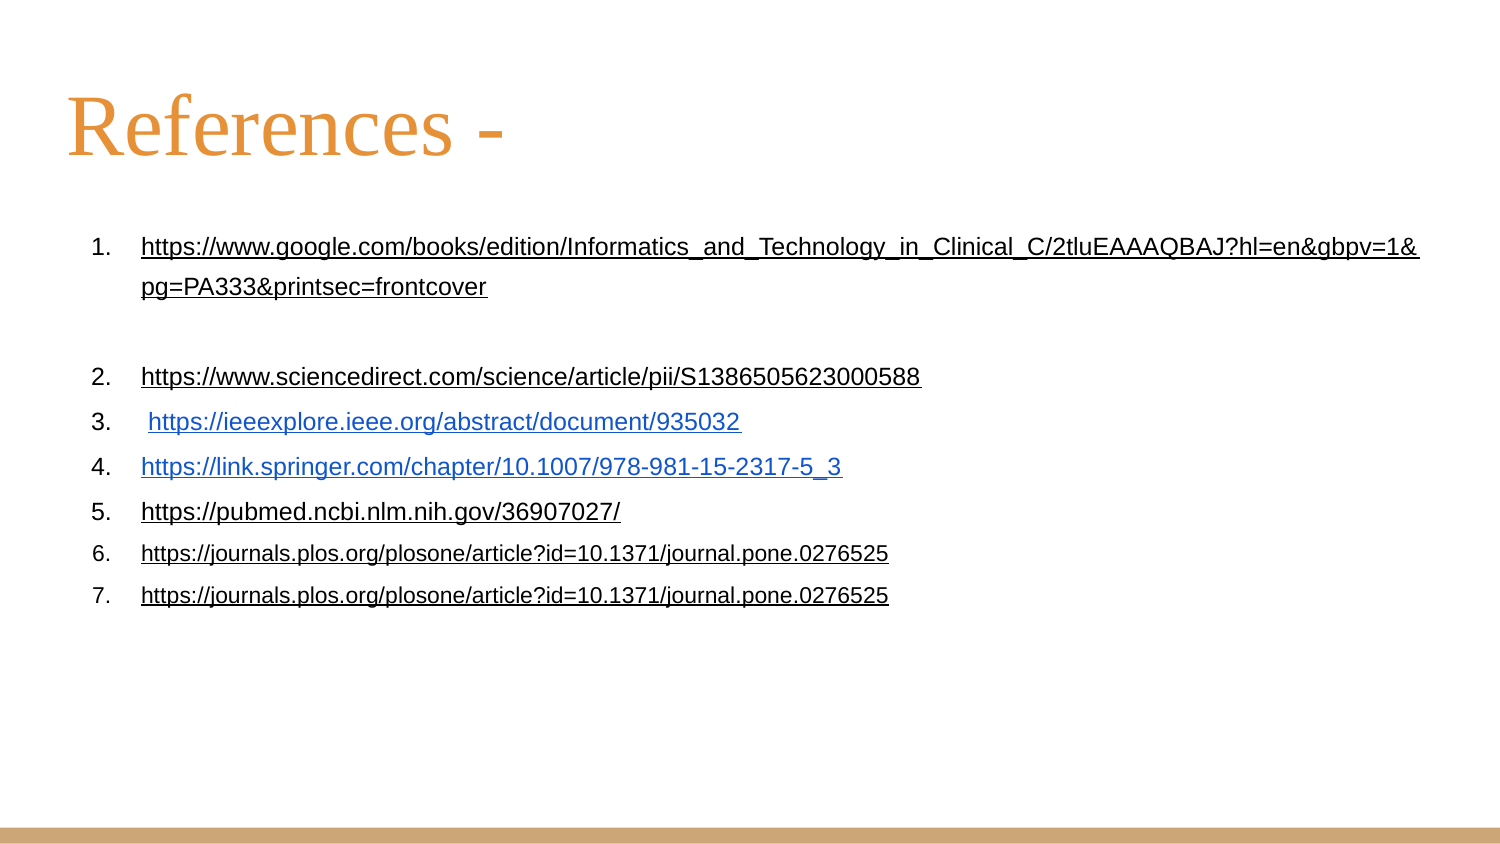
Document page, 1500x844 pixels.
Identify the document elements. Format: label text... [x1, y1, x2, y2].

title References - [51, 51, 1449, 189]
list https://www.google.com/books/edition/Informatics_and_Technology_in_Clinical_C/2tluEAAAQBAJ?hl=en&gbpv=1&pg=PA333&printsec=frontcover https://www.sciencedirect.com/science/article/pii/S1386505623000588 https://ieeexplore.ieee.org/abstract/document/935032 https://link.springer.com/chapter/10.1007/978-981-15-2317-5_3 https://pubmed.ncbi.nlm.nih.gov/36907027/ https://journals.plos.org/plosone/article?id=10.1371/journal.pone.0276525 https://journals.plos.org/plosone/article?id=10.1371/journal.pone.0276525 [51, 200, 1449, 752]
